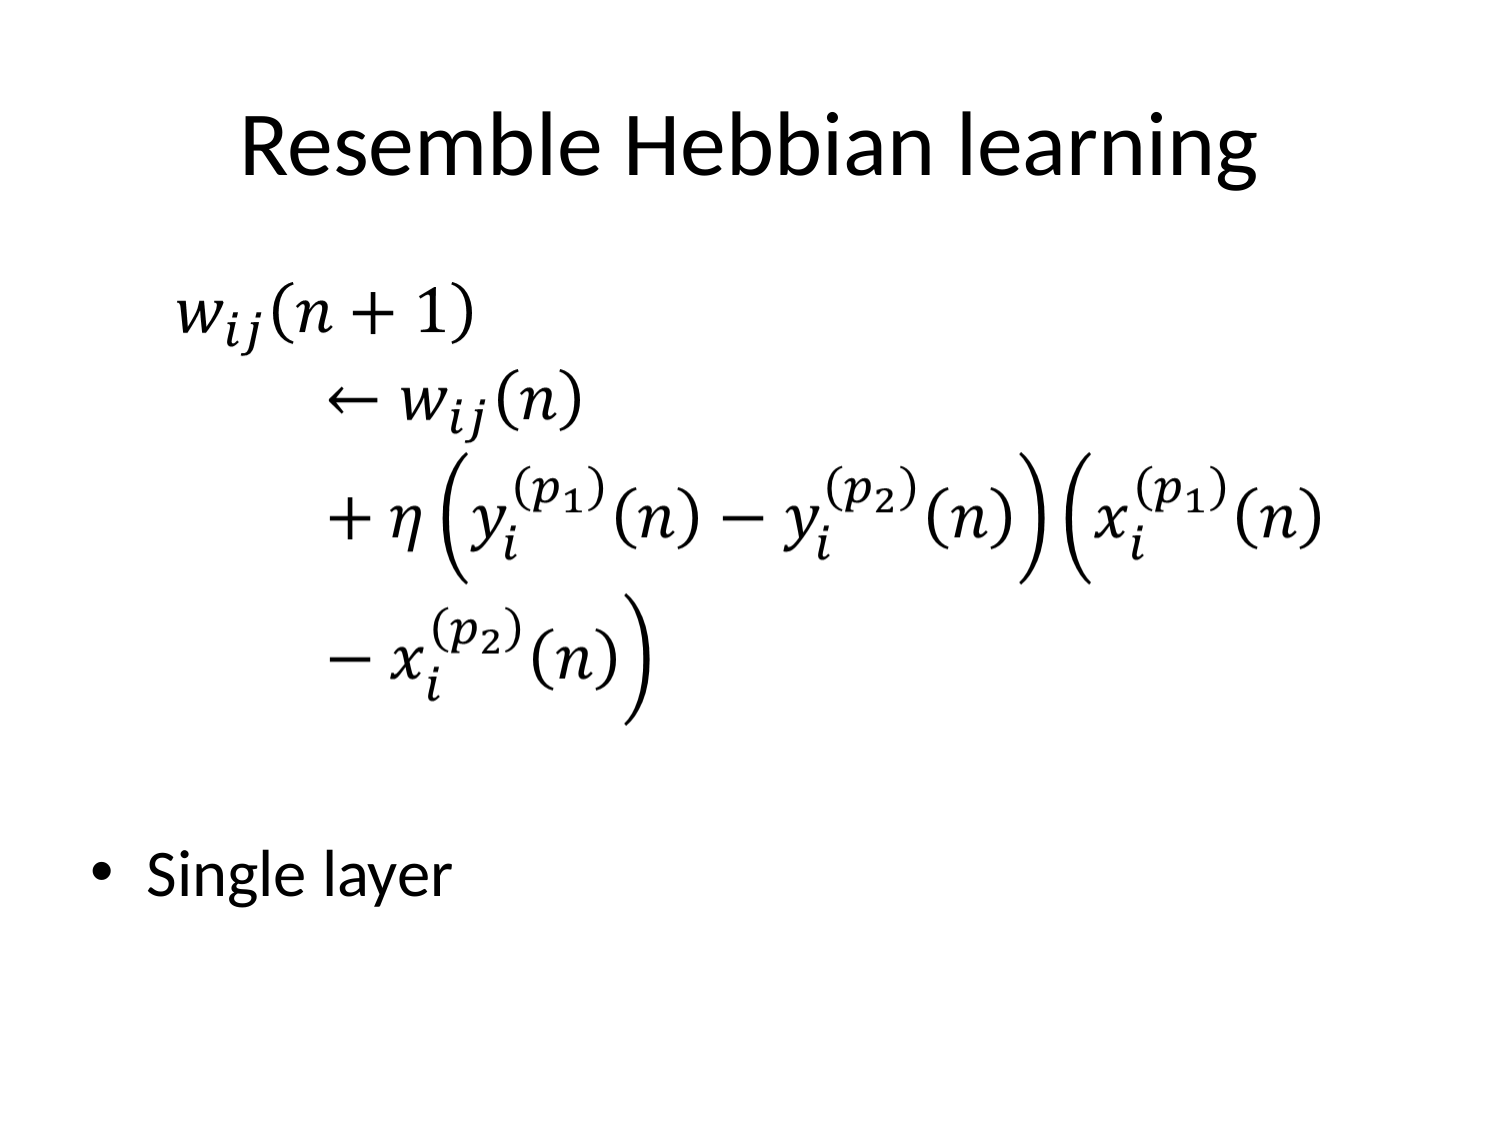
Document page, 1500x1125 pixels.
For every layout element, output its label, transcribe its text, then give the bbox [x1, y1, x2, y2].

title Resemble Hebbian learning [75, 45, 1425, 233]
list Single layer [75, 262, 1425, 1005]
